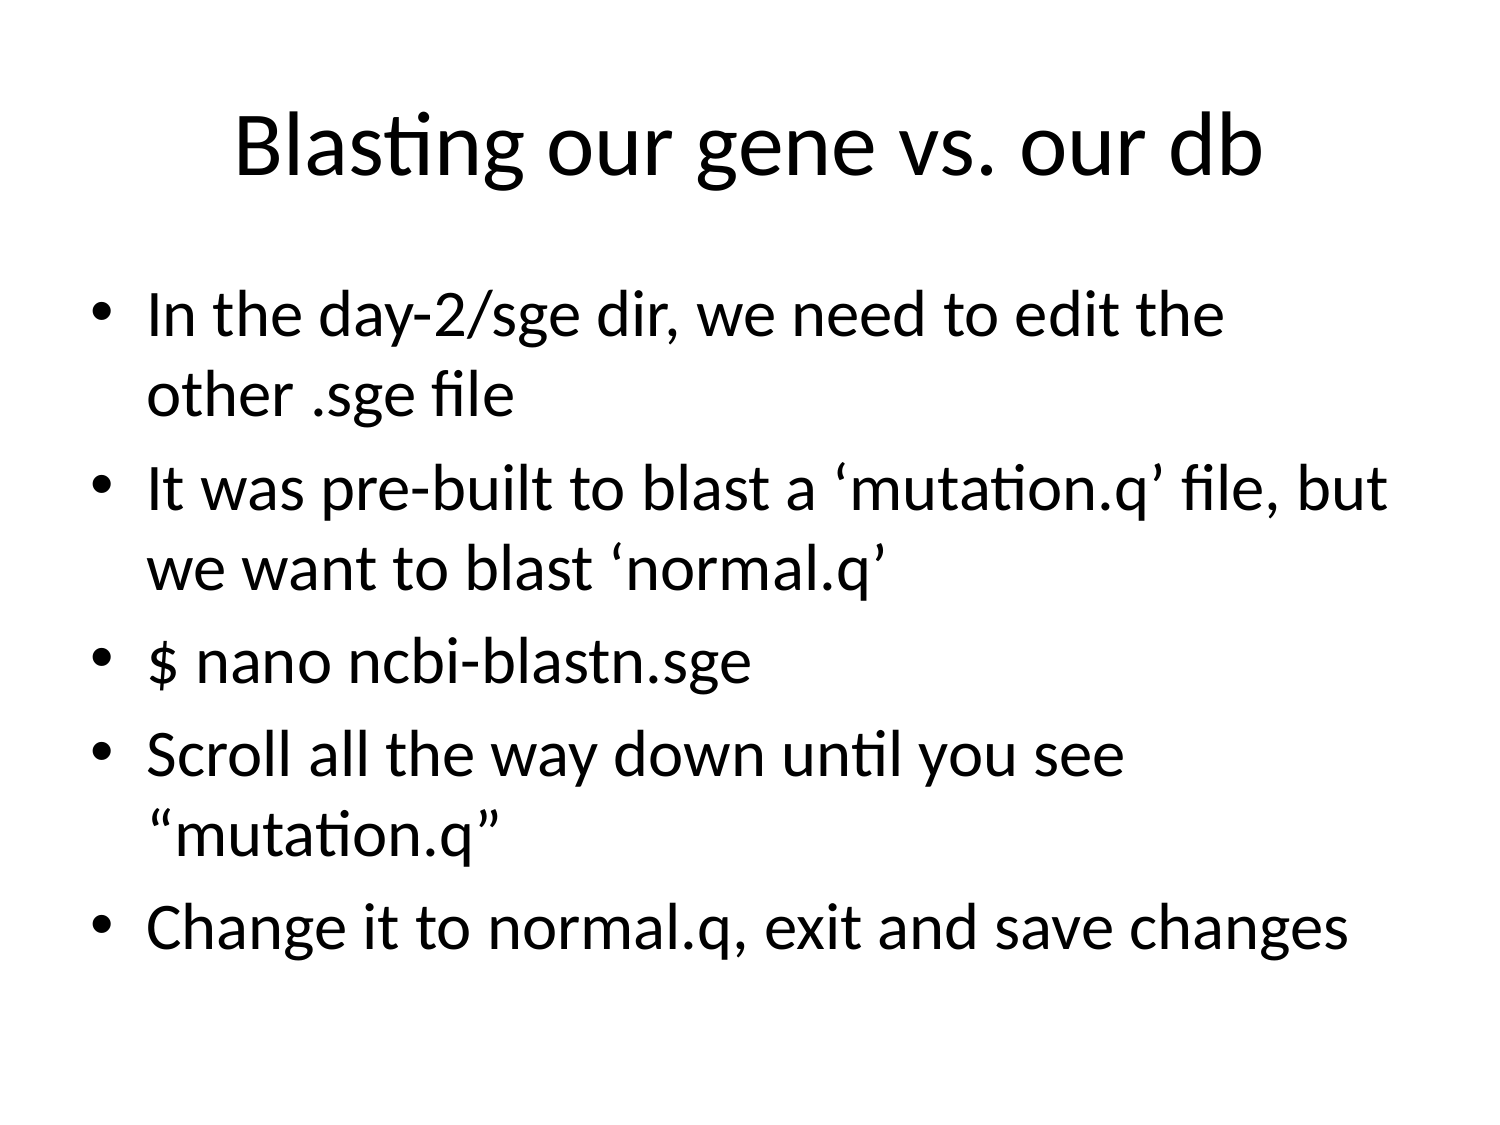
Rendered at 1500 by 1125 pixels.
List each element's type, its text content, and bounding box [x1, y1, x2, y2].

title Blasting our gene vs. our db [75, 45, 1425, 233]
list In the day-2/sge dir, we need to edit the other .sge file It was pre-built to blast a ‘mutation.q’ file, but we want to blast ‘normal.q’ $ nano ncbi-blastn.sge Scroll all the way down until you see “mutation.q” Change it to normal.q, exit and save changes [75, 262, 1425, 1005]
